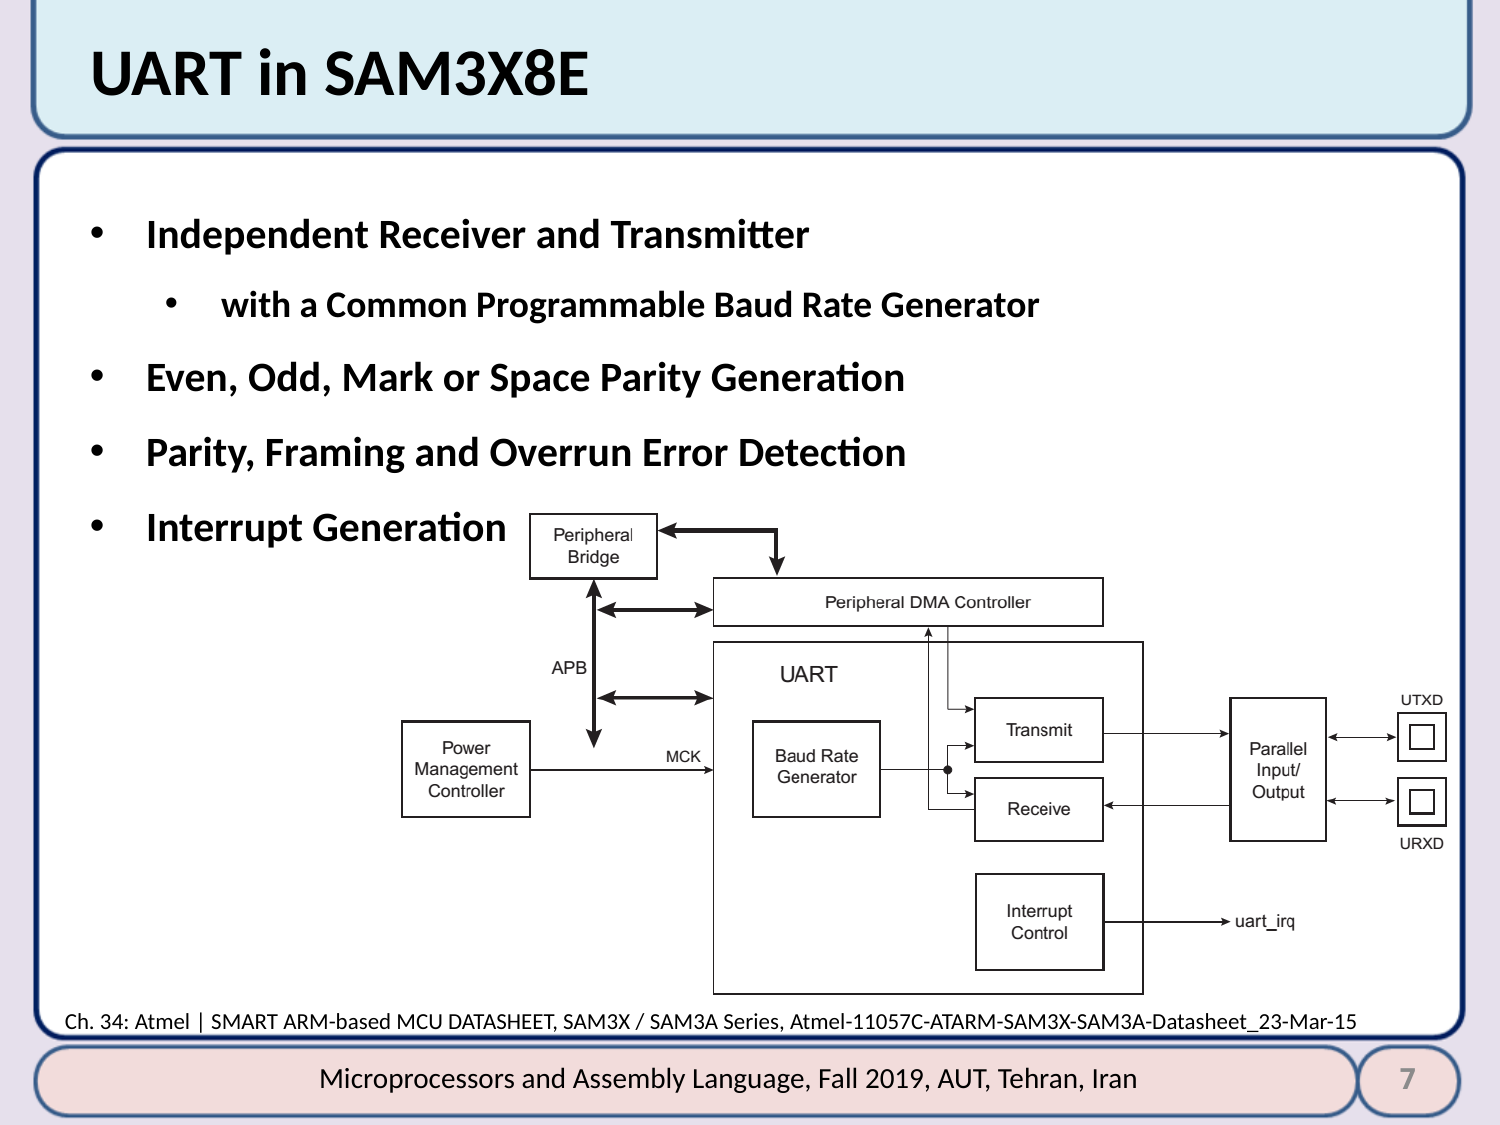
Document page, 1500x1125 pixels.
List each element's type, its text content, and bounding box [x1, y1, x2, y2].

picture [0, 0, 1500, 1125]
slide_number 7 [1363, 1049, 1453, 1110]
text_box Independent Receiver and Transmitter with a Common Programmable Baud Rate Generator Even, Odd, Mark or Space Parity Generation Parity, Framing and Overrun Error Detection Interrupt Generation [75, 174, 1463, 640]
title UART in SAM3X8E [75, 0, 1425, 138]
text_box Microprocessors and Assembly Language, Fall 2019, AUT, Tehran, Iran [162, 1051, 1288, 1102]
text_box Ch. 34: Atmel | SMART ARM-based MCU DATASHEET, SAM3X / SAM3A Series, Atmel-11057C-ATARM-SAM3X-SAM3A-Datasheet_23-Mar-15 [49, 999, 1413, 1042]
